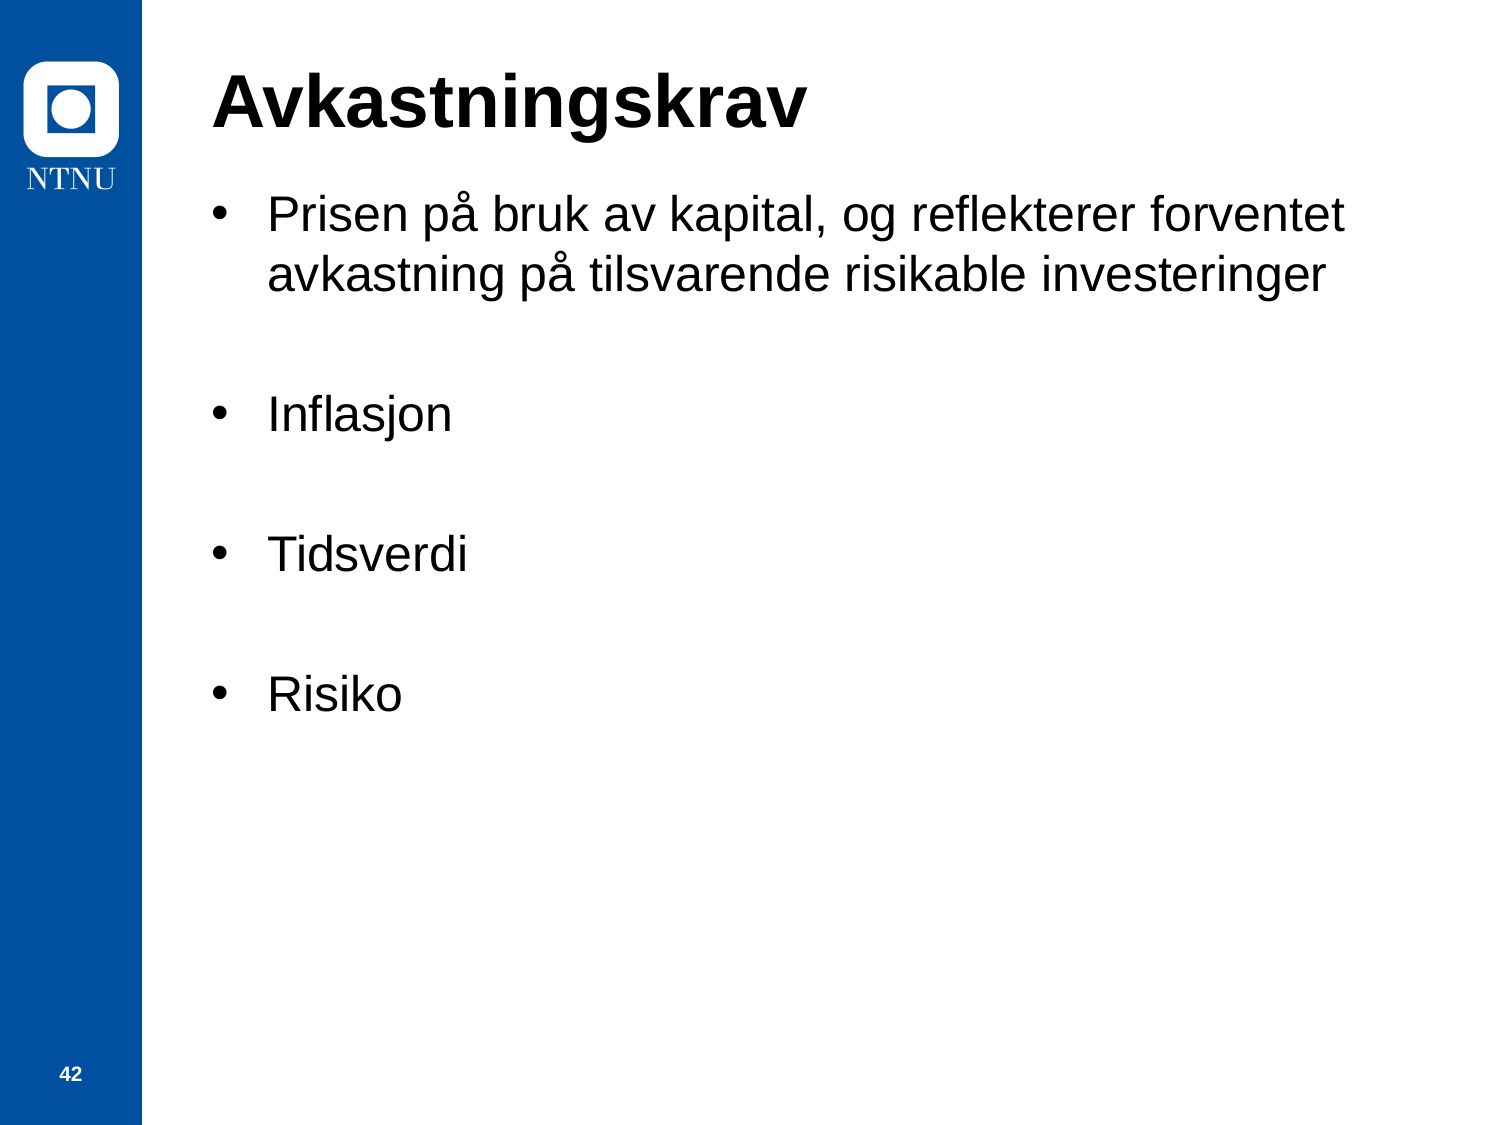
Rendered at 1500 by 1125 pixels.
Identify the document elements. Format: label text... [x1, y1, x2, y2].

title Avkastningskrav [195, 45, 1412, 152]
list Prisen på bruk av kapital, og reflekterer forventet avkastning på tilsvarende risikable investeringer Inflasjon Tidsverdi Risiko [195, 174, 1412, 1054]
picture [0, 0, 142, 1125]
